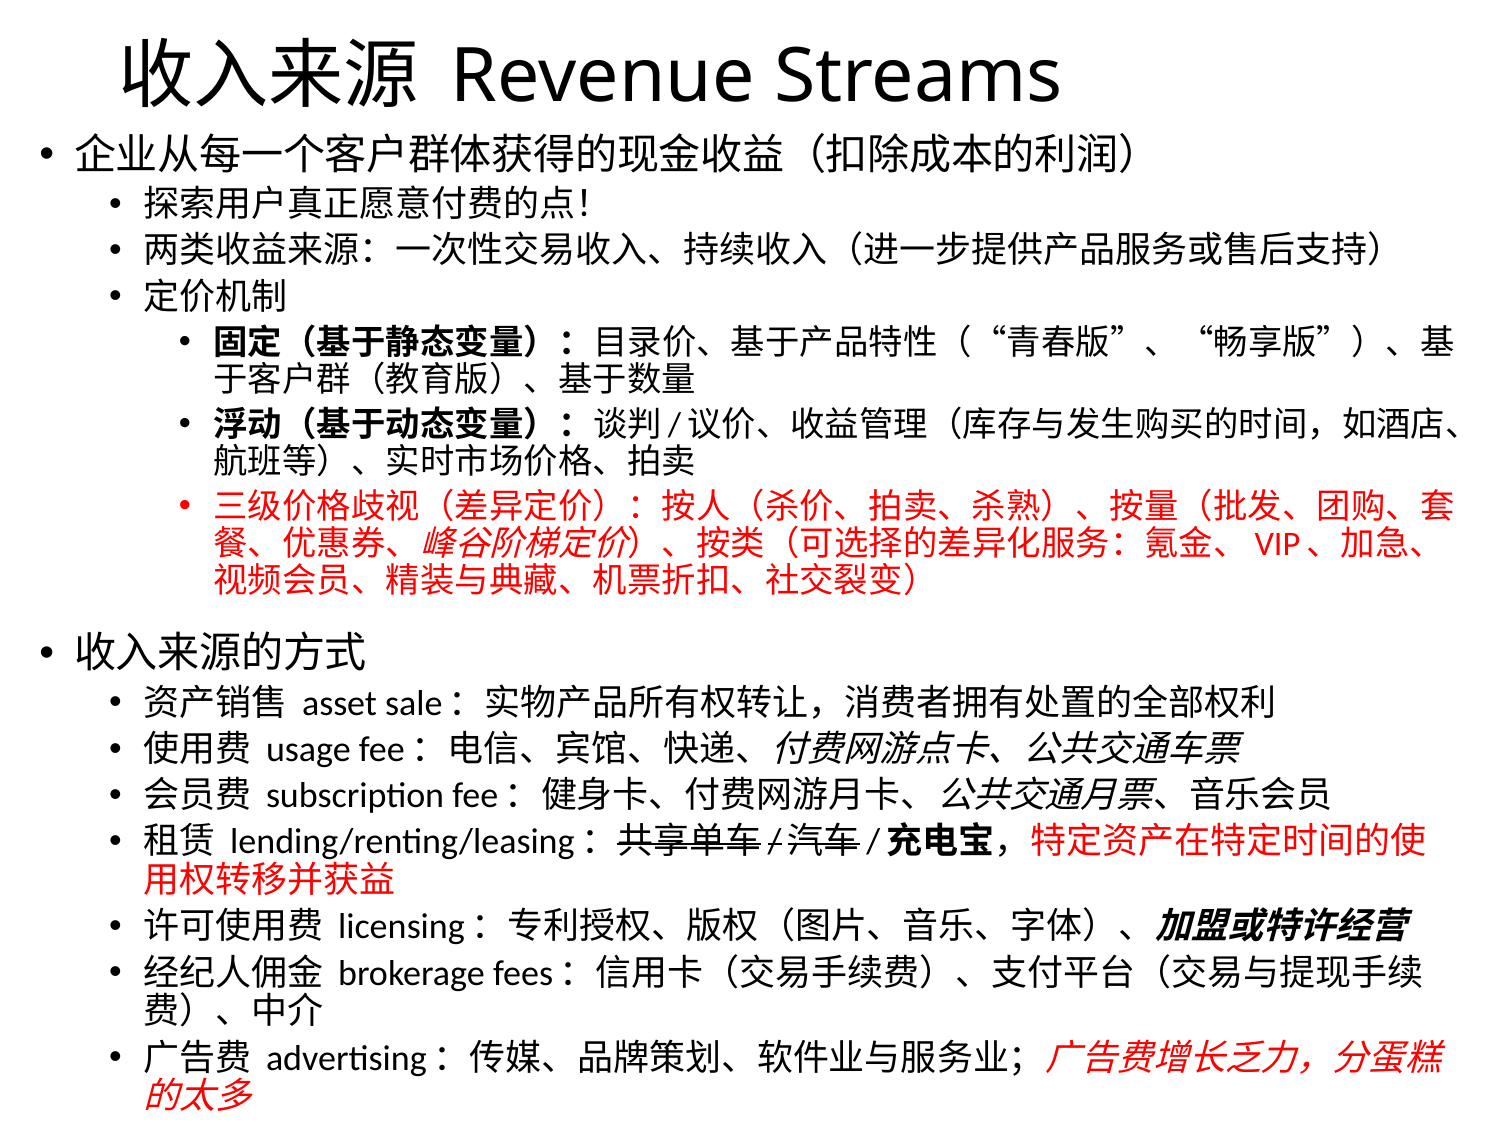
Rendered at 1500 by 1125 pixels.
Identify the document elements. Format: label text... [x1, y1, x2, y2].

list 企业从每一个客户群体获得的现金收益（扣除成本的利润） 探索用户真正愿意付费的点！ 两类收益来源：一次性交易收入、持续收入（进一步提供产品服务或售后支持） 定价机制 固定（基于静态变量）：目录价、基于产品特性（“青春版”、“畅享版”）、基于客户群（教育版）、基于数量 浮动（基于动态变量）：谈判/议价、收益管理（库存与发生购买的时间，如酒店、航班等）、实时市场价格、拍卖 三级价格歧视（差异定价）：按人（杀价、拍卖、杀熟）、按量（批发、团购、套餐、优惠券、峰谷阶梯定价）、按类（可选择的差异化服务：氪金、VIP、加急、视频会员、精装与典藏、机票折扣、社交裂变） 收入来源的方式 资产销售 asset sale：实物产品所有权转让，消费者拥有处置的全部权利 使用费 usage fee：电信、宾馆、快递、付费网游点卡、公共交通车票 会员费 subscription fee：健身卡、付费网游月卡、公共交通月票、音乐会员 租赁 lending/renting/leasing：共享单车/汽车/充电宝，特定资产在特定时间的使用权转移并获益 许可使用费 licensing：专利授权、版权（图片、音乐、字体）、加盟或特许经营 经纪人佣金 brokerage fees：信用卡（交易手续费）、支付平台（交易与提现手续费）、中介 广告费 advertising：传媒、品牌策划、软件业与服务业；广告费增长乏力，分蛋糕的太多 [24, 125, 1475, 1125]
title 收入来源 Revenue Streams [103, 28, 1397, 125]
